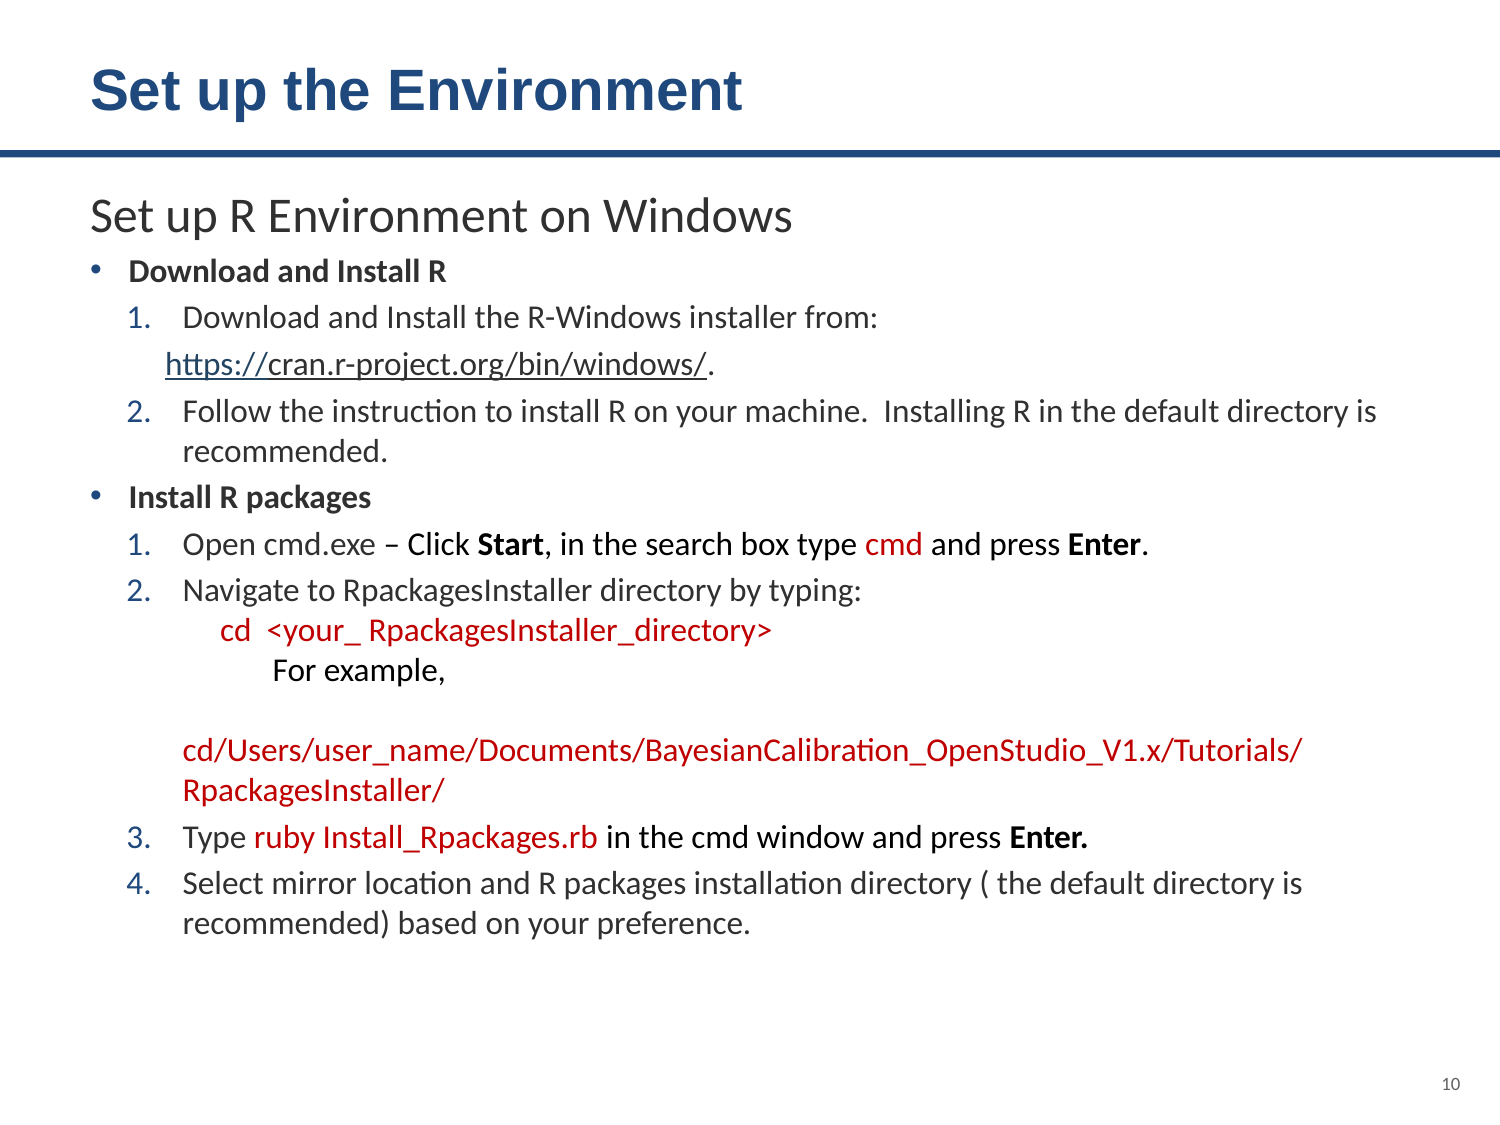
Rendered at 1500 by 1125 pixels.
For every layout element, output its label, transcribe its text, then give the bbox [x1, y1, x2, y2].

slide_number 10 [1412, 1064, 1476, 1125]
list Set up R Environment on Windows Download and Install R Download and Install the R-Windows installer from: https://cran.r-project.org/bin/windows/. Follow the instruction to install R on your machine. Installing R in the default directory is recommended. Install R packages Open cmd.exe – Click Start, in the search box type cmd and press Enter. Navigate to RpackagesInstaller directory by typing: cd <your_ RpackagesInstaller_directory> For example, cd/Users/user_name/Documents/BayesianCalibration_OpenStudio_V1.x/Tutorials/RpackagesInstaller/ Type ruby Install_Rpackages.rb in the cmd window and press Enter. Select mirror location and R packages installation directory ( the default directory is recommended) based on your preference. [74, 174, 1451, 888]
title Set up the Environment [74, 44, 1426, 138]
